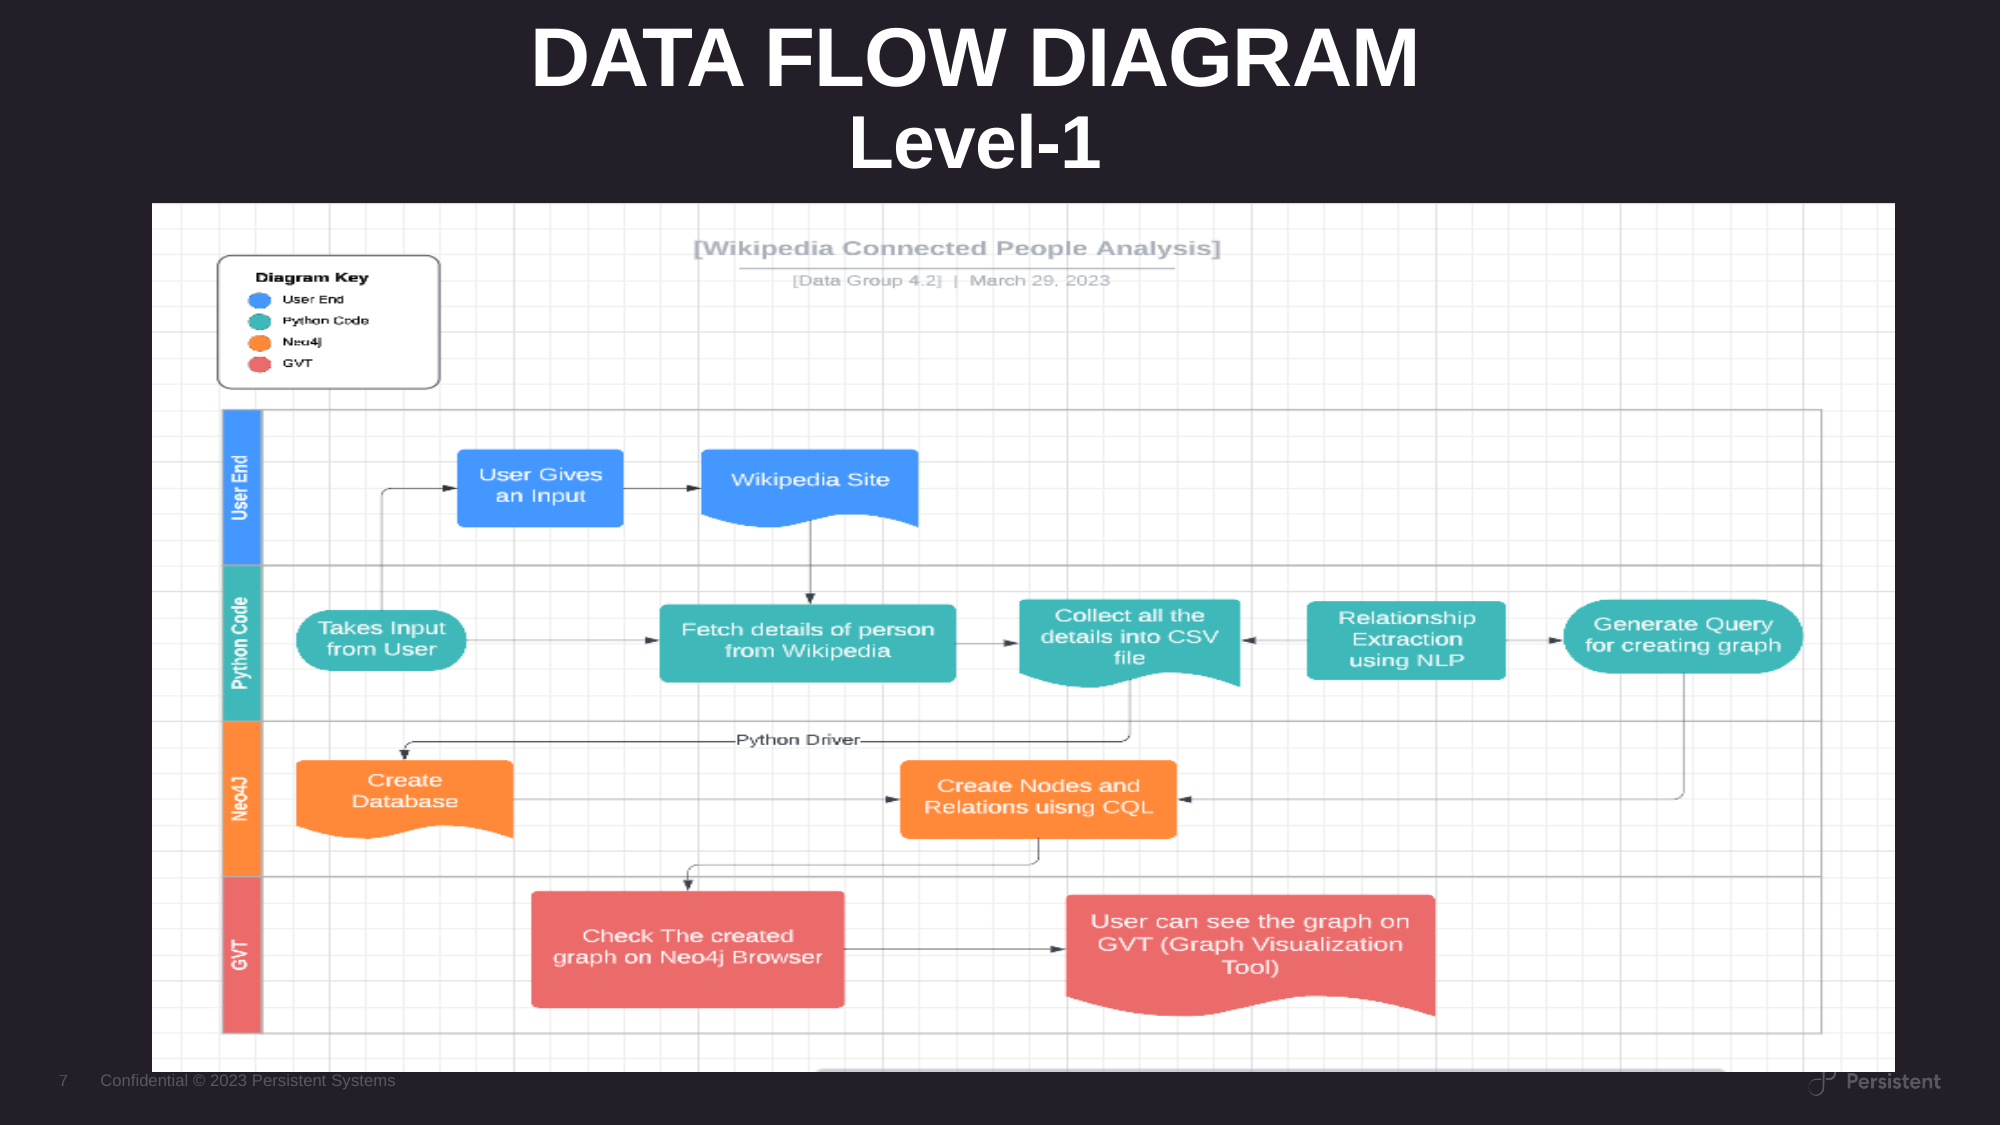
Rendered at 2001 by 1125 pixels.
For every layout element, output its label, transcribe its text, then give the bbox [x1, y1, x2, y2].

slide_number 7 [59, 1034, 80, 1125]
picture [152, 203, 1941, 1096]
title DATA FLOW DIAGRAM Level-1 [225, 20, 1726, 203]
